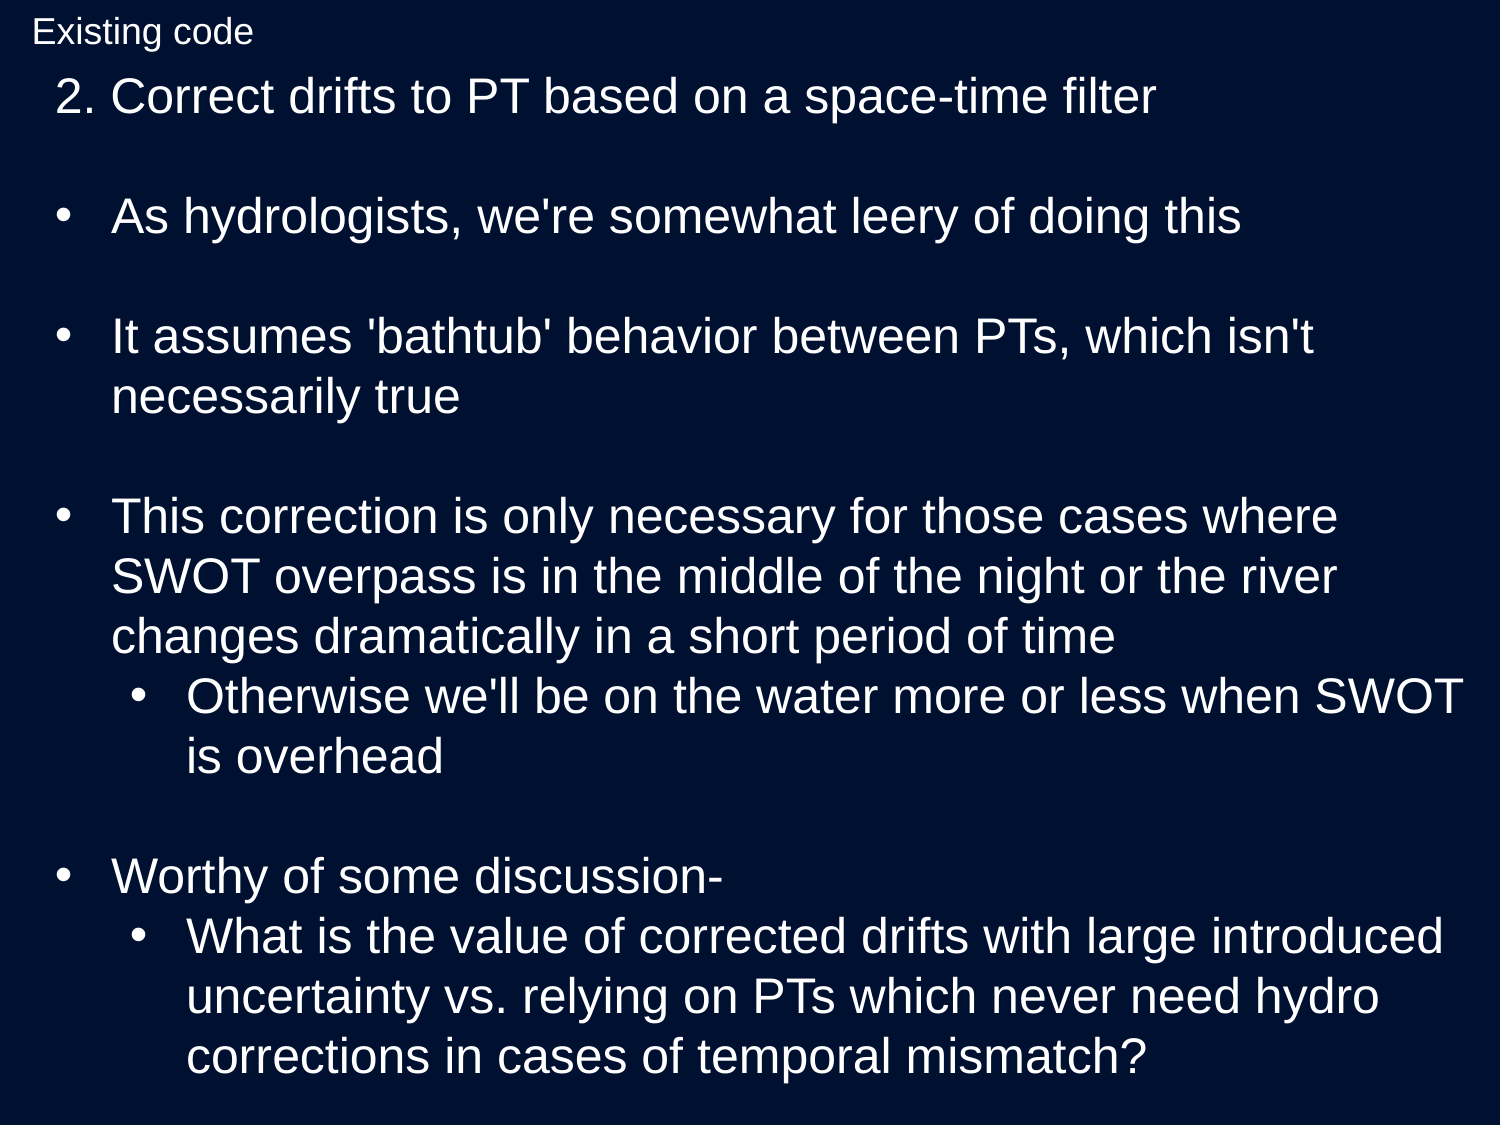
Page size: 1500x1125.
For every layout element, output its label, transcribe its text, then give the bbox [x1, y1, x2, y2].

text_box 2. Correct drifts to PT based on a space-time filter As hydrologists, we're somewhat leery of doing this It assumes 'bathtub' behavior between PTs, which isn't necessarily true This correction is only necessary for those cases where SWOT overpass is in the middle of the night or the river changes dramatically in a short period of time Otherwise we'll be on the water more or less when SWOT is overhead Worthy of some discussion- What is the value of corrected drifts with large introduced uncertainty vs. relying on PTs which never need hydro corrections in cases of temporal mismatch? [40, 56, 1485, 1125]
text_box Existing code [16, 0, 270, 60]
